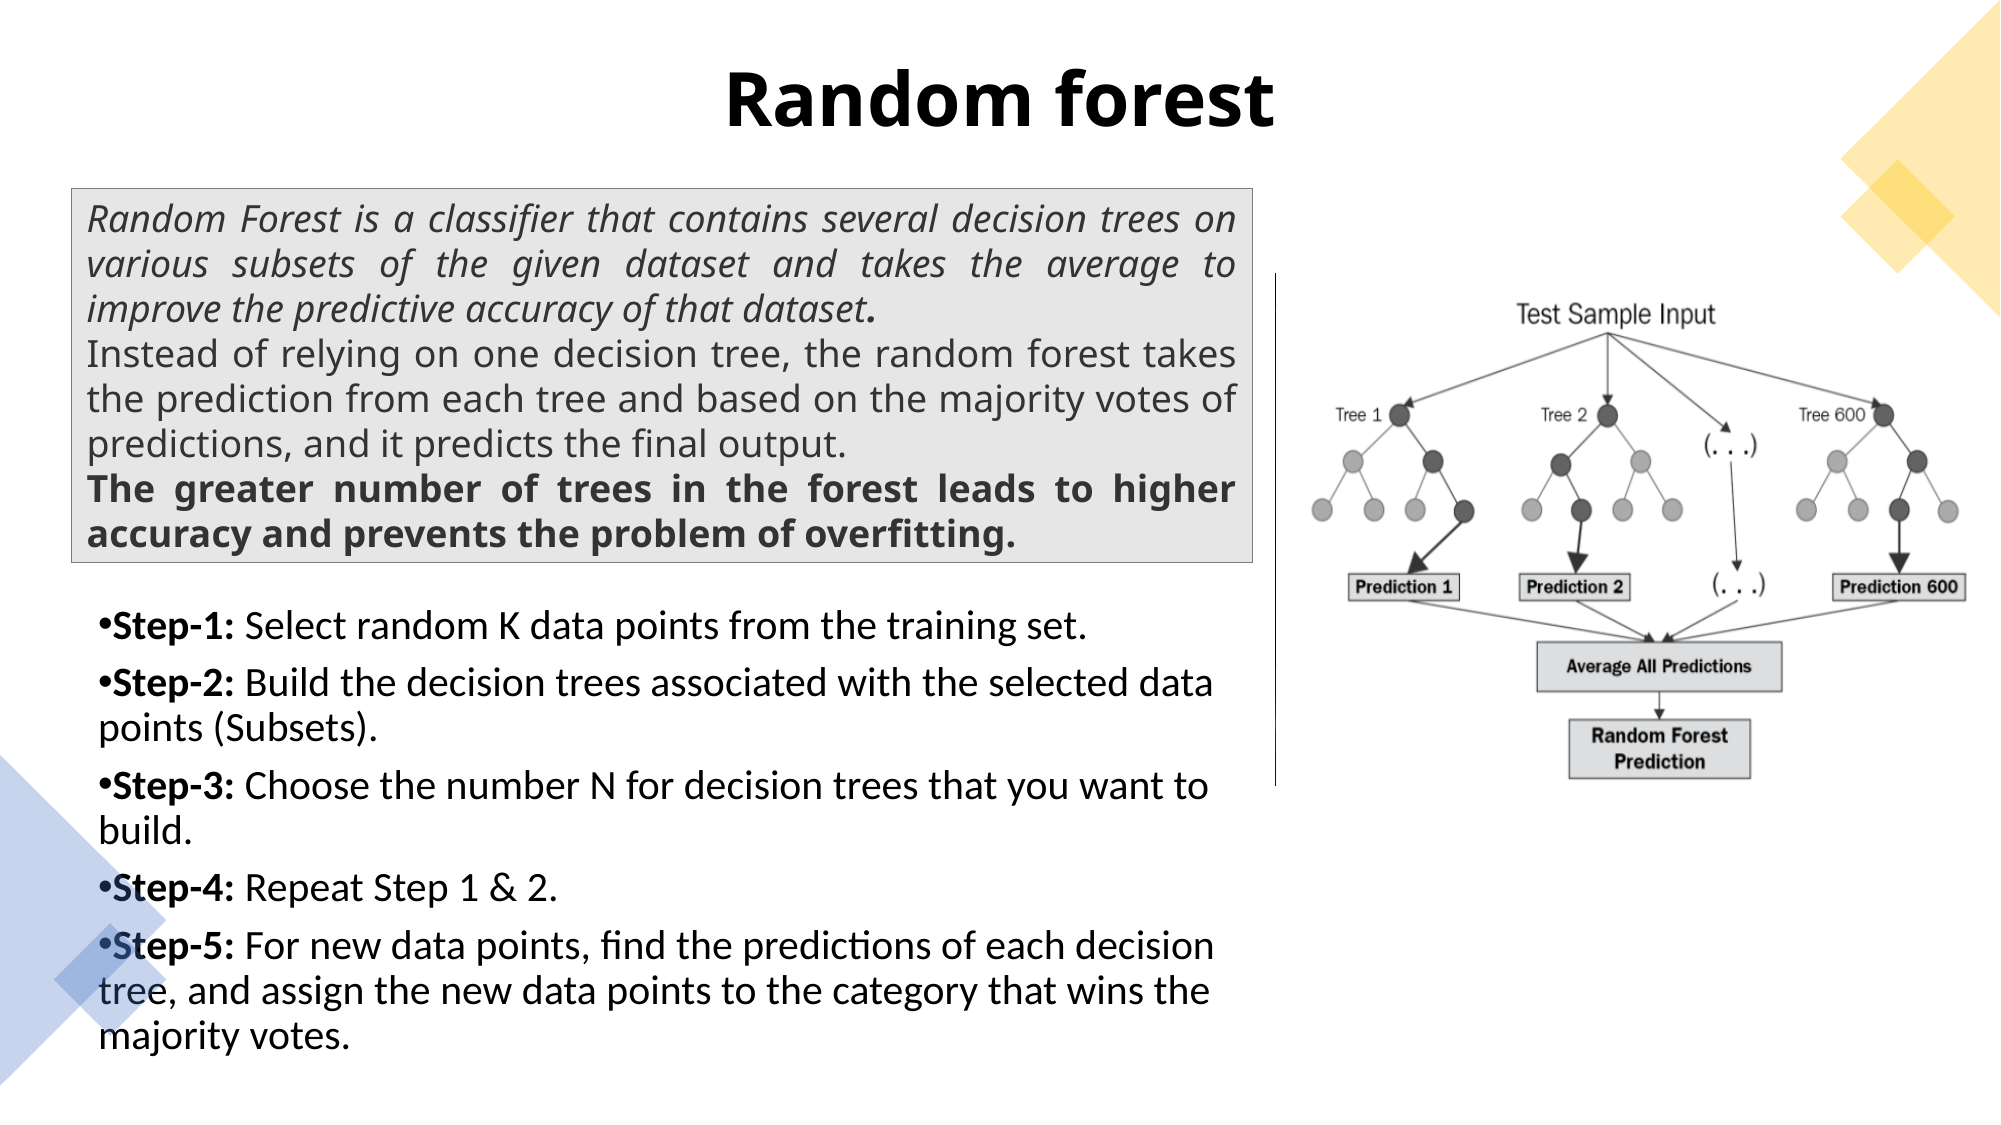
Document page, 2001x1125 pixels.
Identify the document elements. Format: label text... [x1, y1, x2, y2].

text_box [0, 0, 2000, 1125]
text_box Random Forest is a classifier that contains several decision trees on various subsets of the given dataset and takes the average to improve the predictive accuracy of that dataset. Instead of relying on one decision tree, the random forest takes the prediction from each tree and based on the majority votes of predictions, and it predicts the final output. The greater number of trees in the forest leads to higher accuracy and prevents the problem of overfitting. [71, 188, 1253, 563]
picture [1274, 273, 2000, 786]
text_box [1840, 0, 2000, 318]
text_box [0, 754, 167, 1086]
text_box Random forest [105, 45, 1840, 160]
text_box Step-1: Select random K data points from the training set. Step-2: Build the decision trees associated with the selected data points (Subsets). Step-3: Choose the number N for decision trees that you want to build. Step-4: Repeat Step 1 & 2. Step-5: For new data points, find the predictions of each decision tree, and assign the new data points to the category that wins the majority votes. [83, 595, 1264, 1125]
